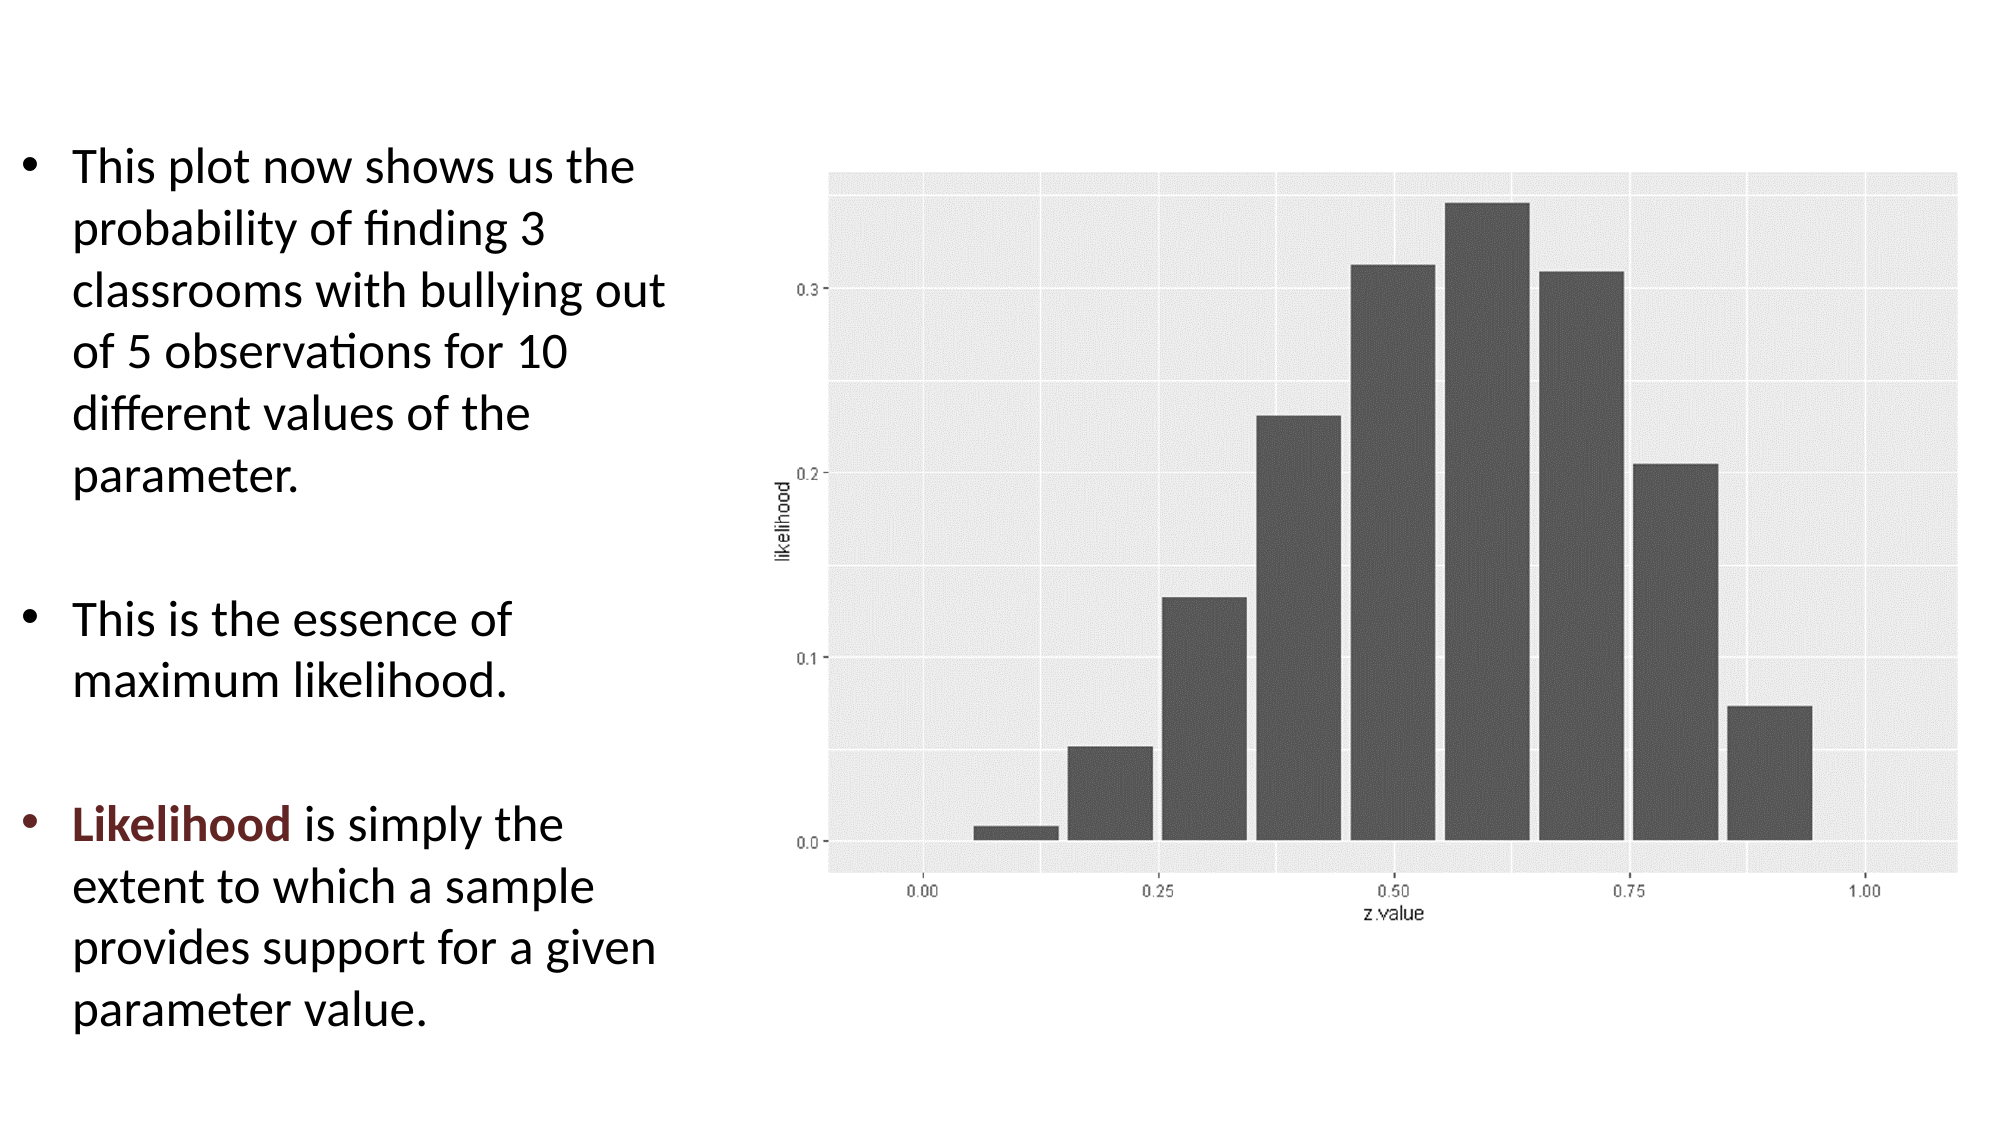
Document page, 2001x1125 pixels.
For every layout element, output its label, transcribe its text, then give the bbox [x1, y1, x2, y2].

list This plot now shows us the probability of finding 3 classrooms with bullying out of 5 observations for 10 different values of the parameter. This is the essence of maximum likelihood. Likelihood is simply the extent to which a sample provides support for a given parameter value. [6, 125, 713, 1050]
picture [762, 162, 1968, 934]
